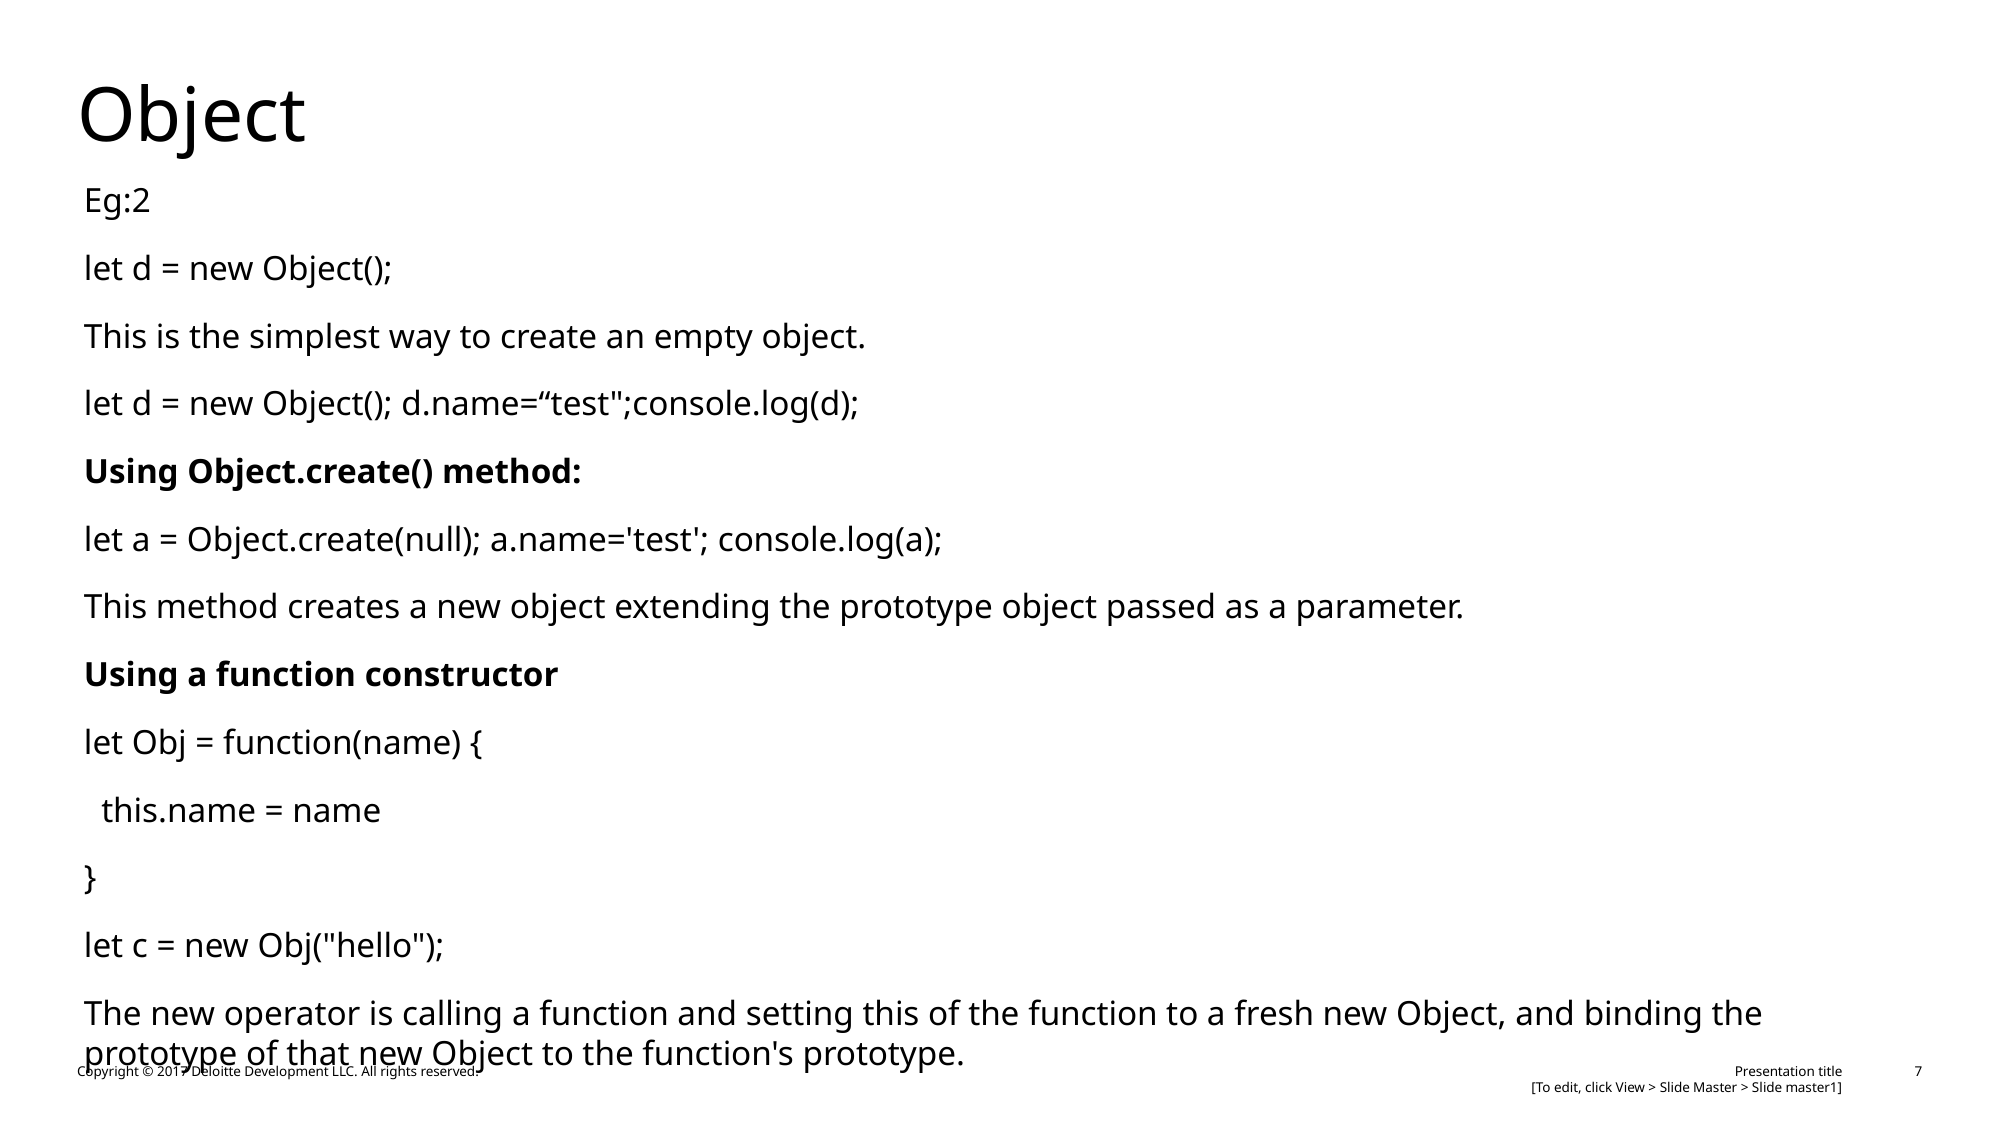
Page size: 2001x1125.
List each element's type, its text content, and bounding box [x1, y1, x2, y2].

list Eg:2 let d = new Object(); This is the simplest way to create an empty object. let d = new Object(); d.name=“test";console.log(d); Using Object.create() method: let a = Object.create(null); a.name='test'; console.log(a); This method creates a new object extending the prototype object passed as a parameter. Using a function constructor let Obj = function(name) { this.name = name } let c = new Obj("hello"); The new operator is calling a function and setting this of the function to a fresh new Object, and binding the prototype of that new Object to the function's prototype. [83, 179, 1900, 1047]
title Object [77, 66, 1923, 180]
